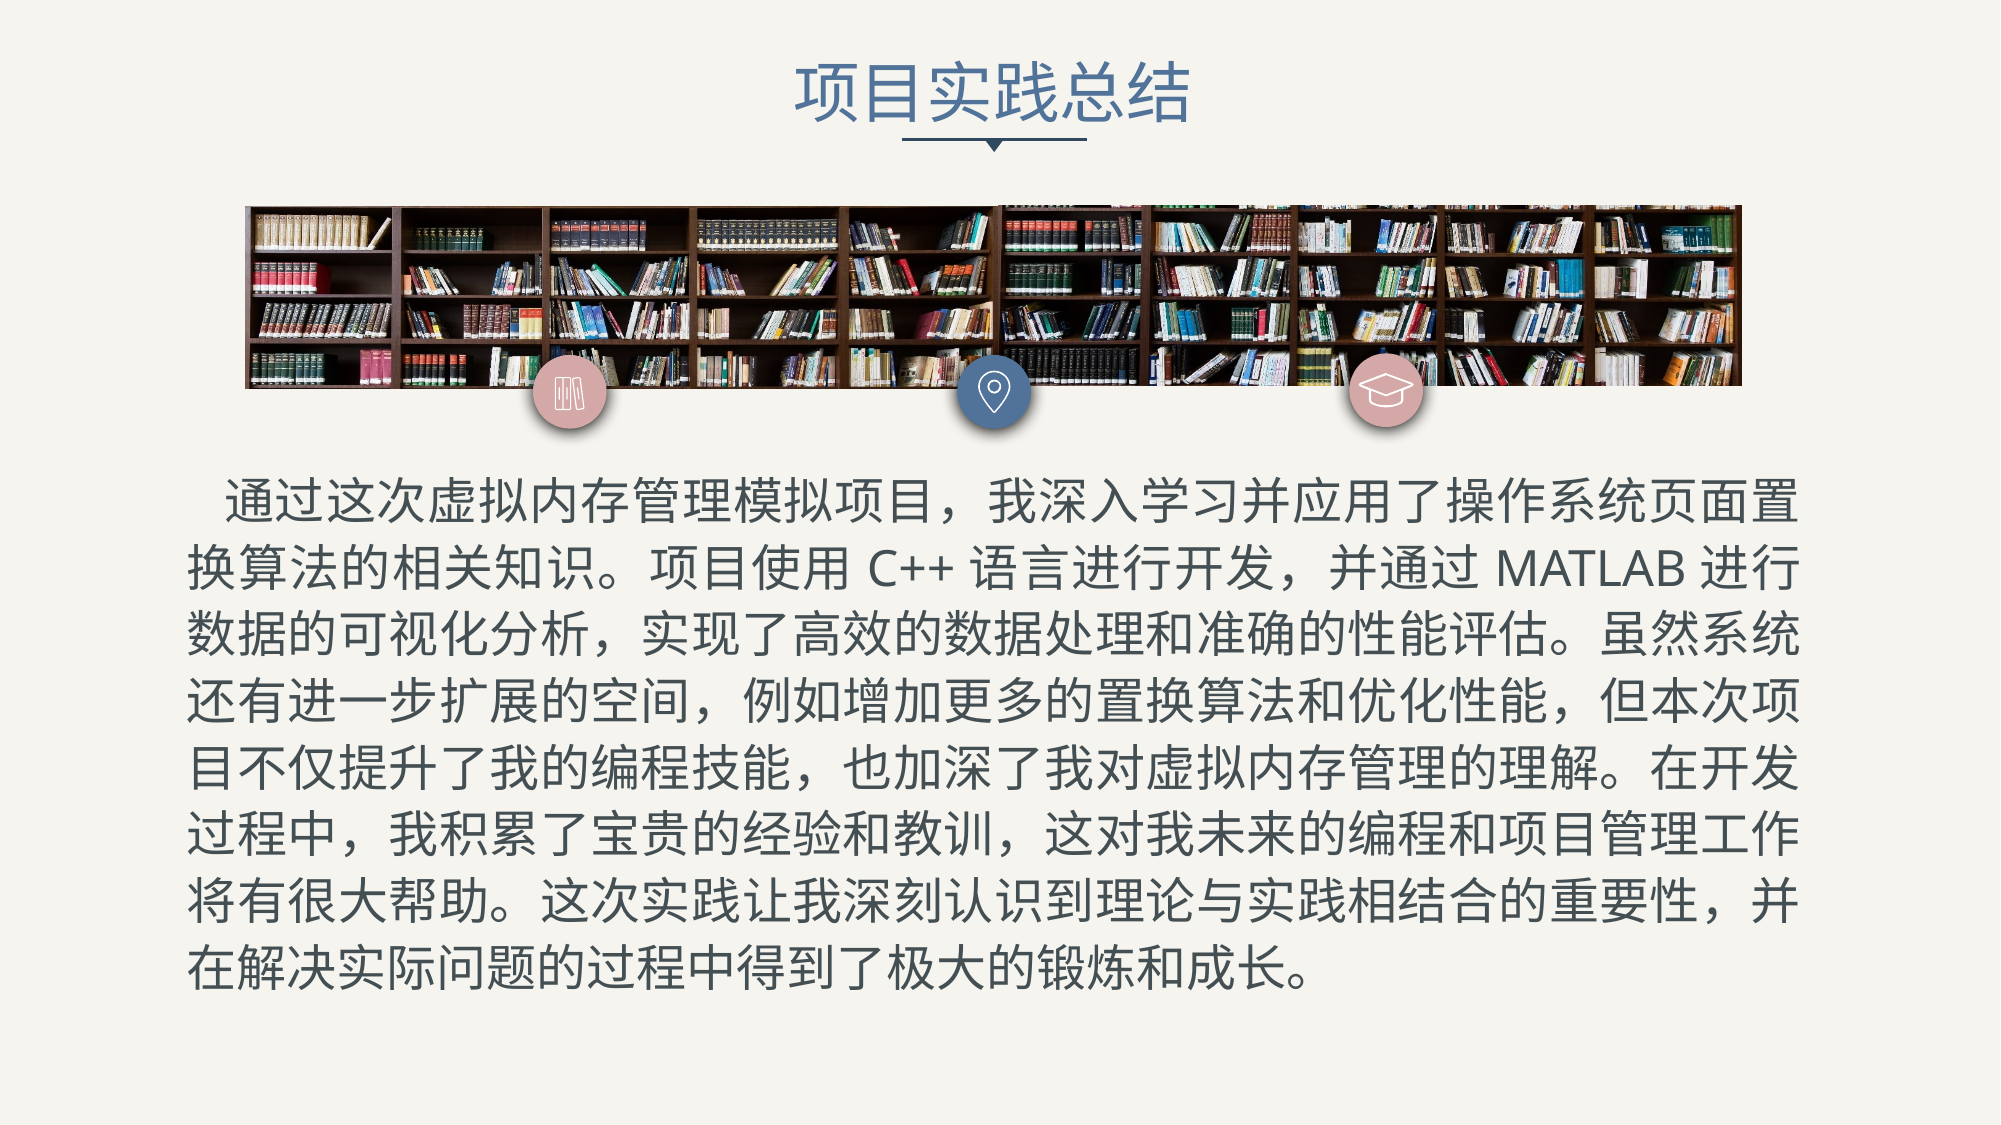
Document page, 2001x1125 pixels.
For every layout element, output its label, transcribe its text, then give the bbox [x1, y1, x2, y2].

text_box 项目实践总结 [778, 43, 1209, 138]
text_box 通过这次虚拟内存管理模拟项目，我深入学习并应用了操作系统页面置换算法的相关知识。项目使用C++语言进行开发，并通过MATLAB进行数据的可视化分析，实现了高效的数据处理和准确的性能评估。虽然系统还有进一步扩展的空间，例如增加更多的置换算法和优化性能，但本次项目不仅提升了我的编程技能，也加深了我对虚拟内存管理的理解。在开发过程中，我积累了宝贵的经验和教训，这对我未来的编程和项目管理工作将有很大帮助。这次实践让我深刻认识到理论与实践相结合的重要性，并在解决实际问题的过程中得到了极大的锻炼和成长。 [172, 455, 1816, 1004]
text_box [1368, 390, 1404, 408]
text_box [956, 390, 1032, 430]
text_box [978, 370, 1011, 413]
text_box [554, 376, 585, 411]
text_box [531, 390, 608, 430]
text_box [245, 205, 1742, 390]
text_box [1348, 390, 1425, 429]
